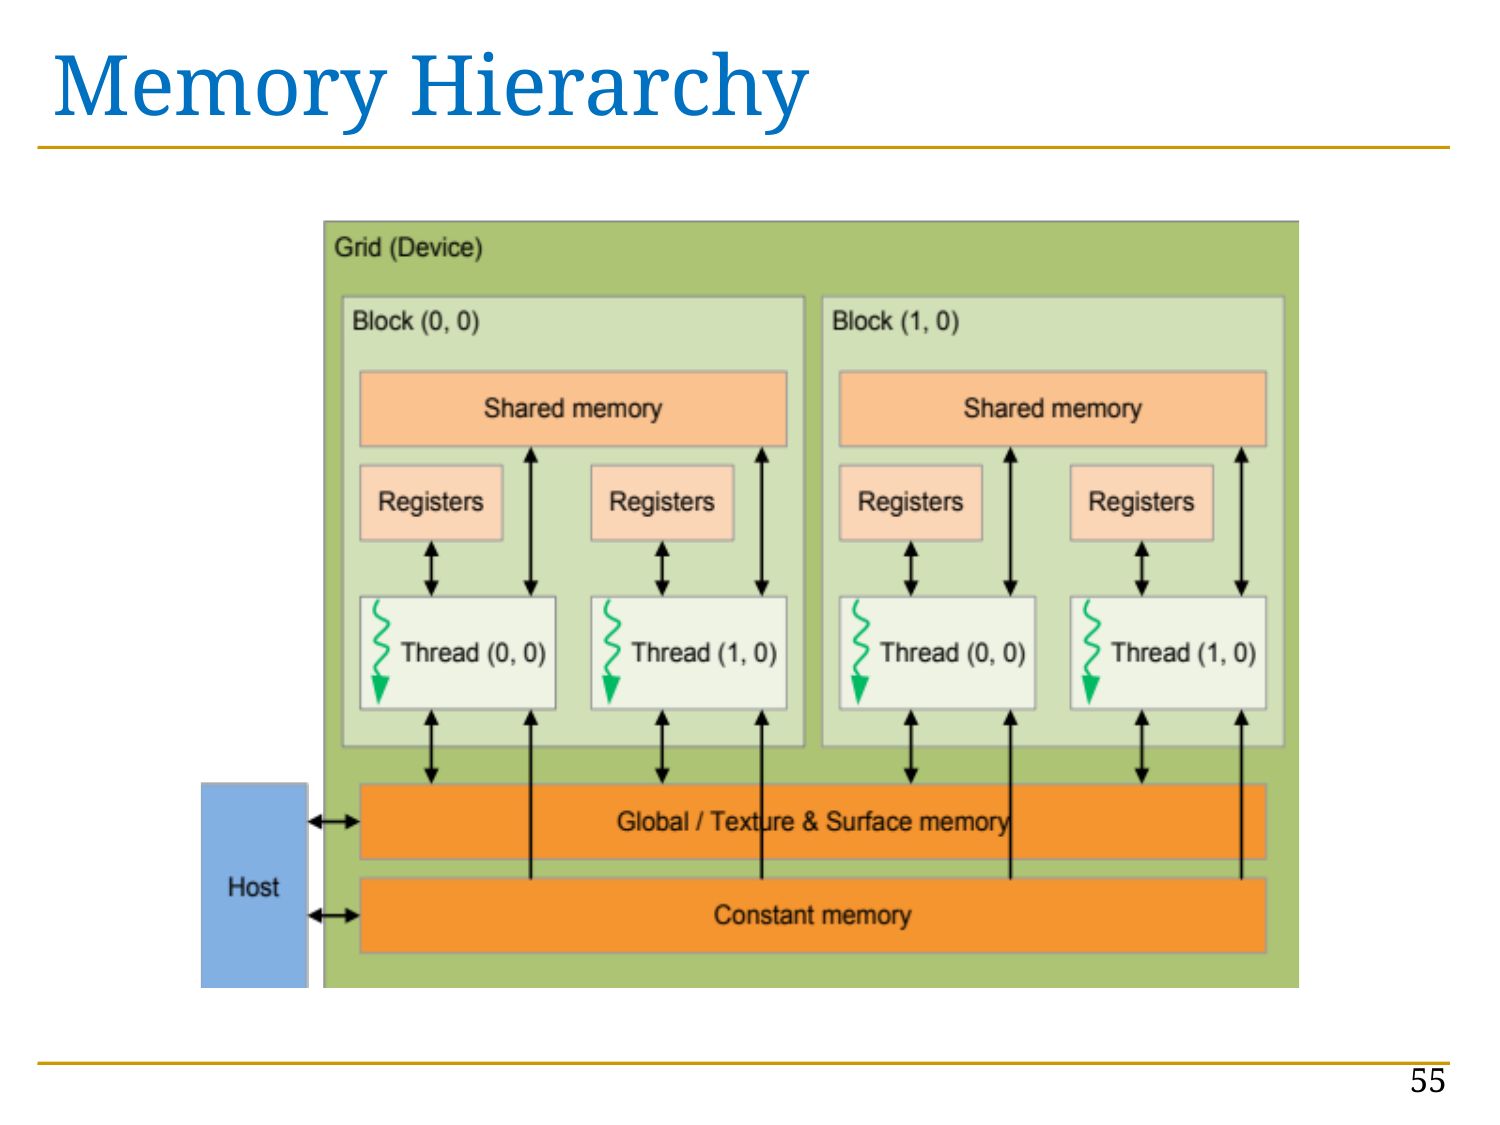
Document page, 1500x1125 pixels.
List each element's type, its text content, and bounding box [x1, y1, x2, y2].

slide_number 55 [1111, 1036, 1462, 1112]
title Memory Hierarchy [37, 24, 1450, 200]
picture [200, 219, 1300, 988]
